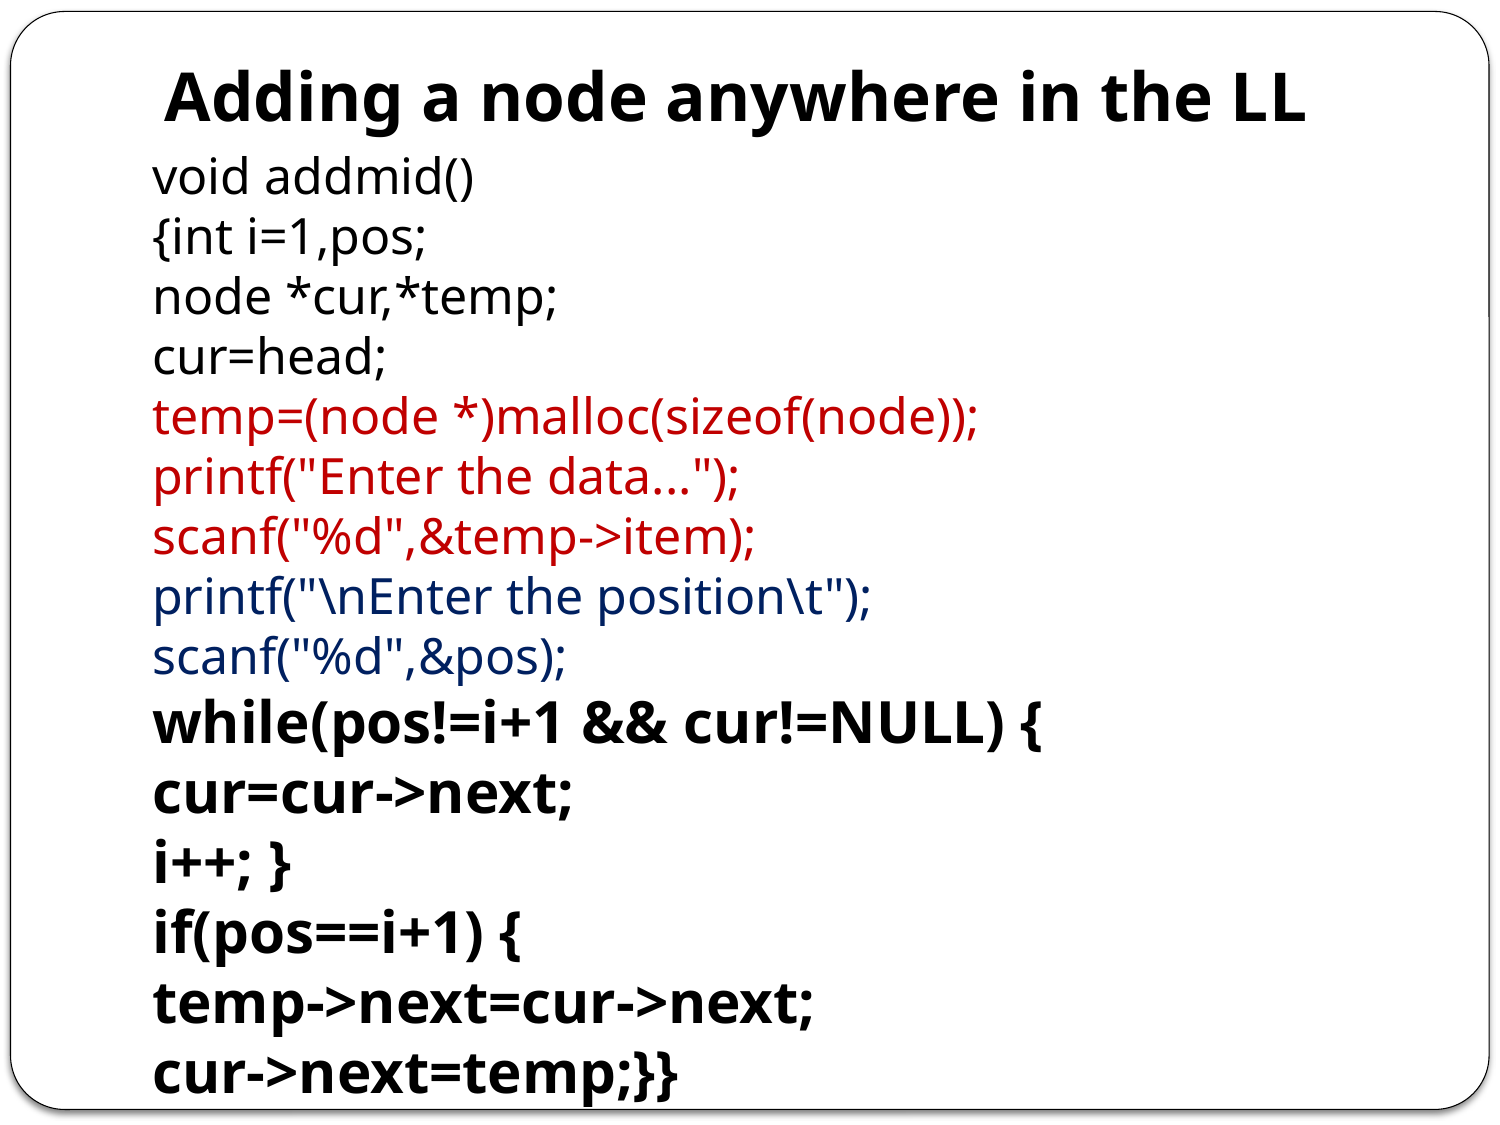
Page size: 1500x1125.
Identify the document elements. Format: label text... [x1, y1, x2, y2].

title Adding a node anywhere in the LL [150, 45, 1425, 150]
list void addmid() {int i=1,pos; node *cur,*temp; cur=head; temp=(node *)malloc(sizeof(node)); printf("Enter the data..."); scanf("%d",&temp->item); printf("\nEnter the position\t"); scanf("%d",&pos); while(pos!=i+1 && cur!=NULL) { cur=cur->next; i++; } if(pos==i+1) { temp->next=cur->next; cur->next=temp;}} [137, 137, 1413, 1075]
